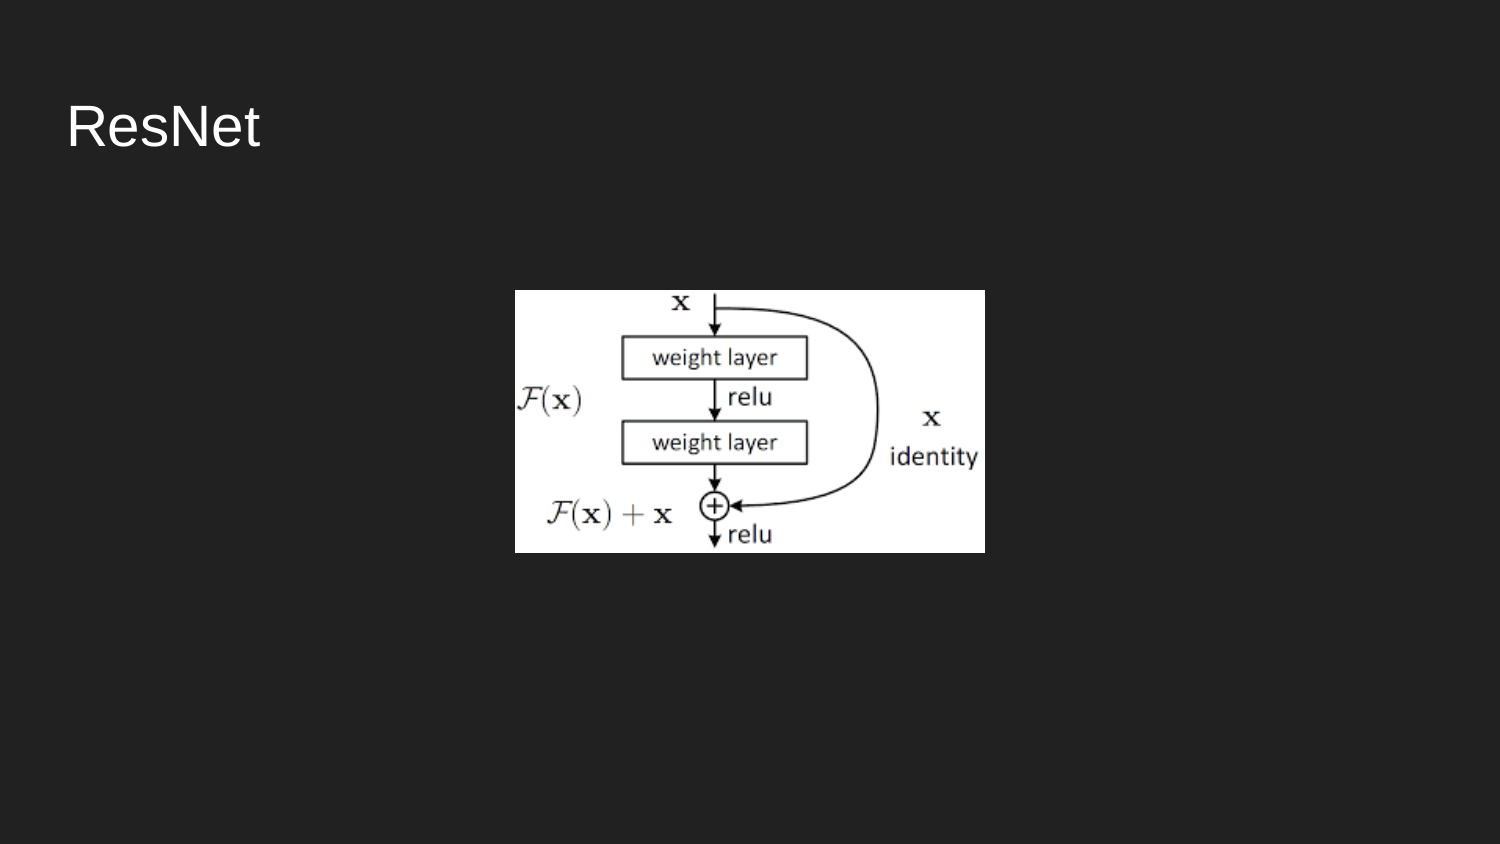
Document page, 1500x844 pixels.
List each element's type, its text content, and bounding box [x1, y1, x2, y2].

picture [515, 290, 985, 554]
title ResNet [51, 72, 1449, 167]
